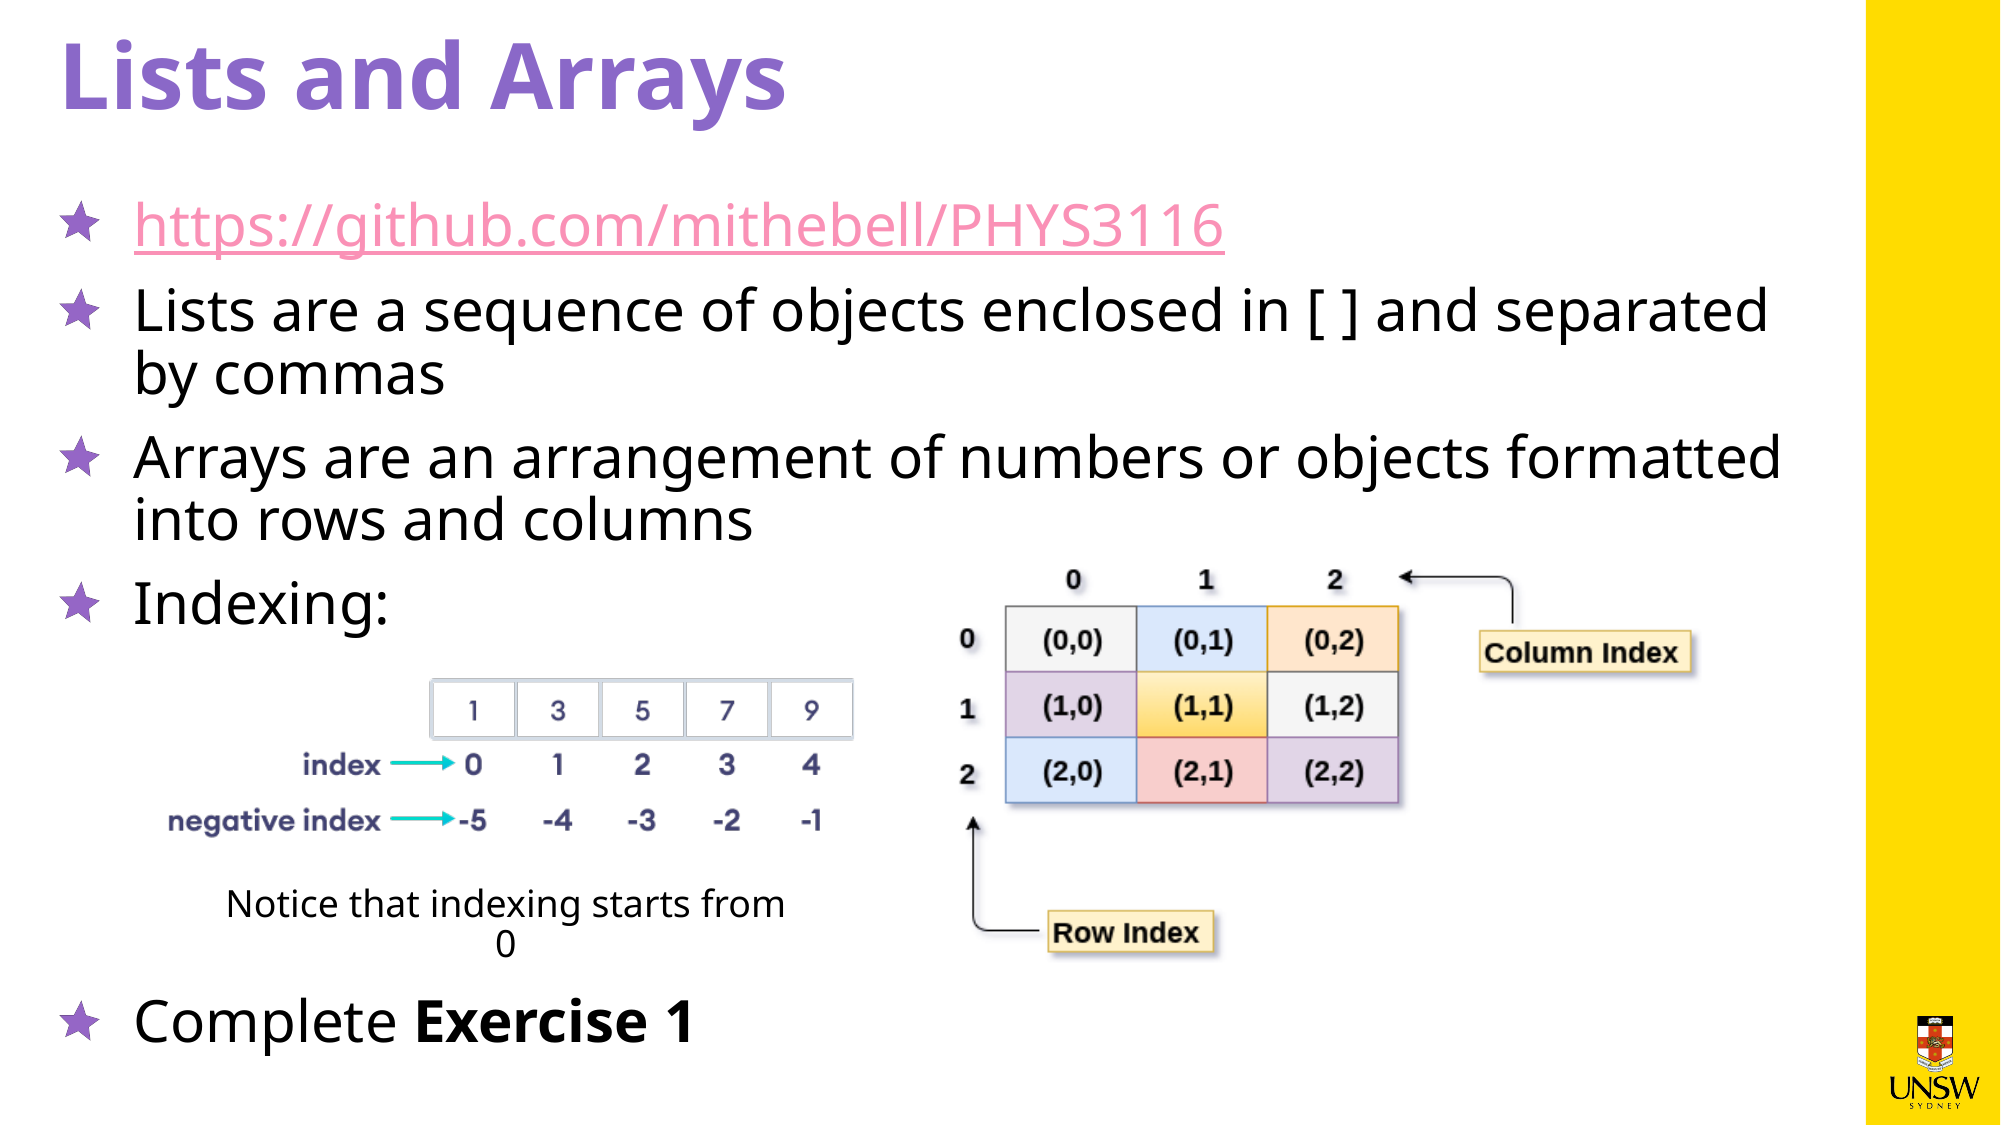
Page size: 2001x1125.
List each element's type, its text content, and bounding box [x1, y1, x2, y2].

title Lists and Arrays [0, 0, 1863, 159]
picture [59, 200, 100, 242]
picture [59, 581, 100, 623]
picture [59, 1000, 100, 1041]
picture [1890, 1016, 1980, 1109]
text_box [157, 555, 1705, 966]
list https://github.com/mithebell/PHYS3116 Lists are a sequence of objects enclosed in [ ] and separated by commas Arrays are an arrangement of numbers or objects formatted into rows and columns Indexing: Complete Exercise 1 [0, 159, 1863, 1125]
picture [59, 435, 100, 477]
picture [59, 288, 100, 330]
